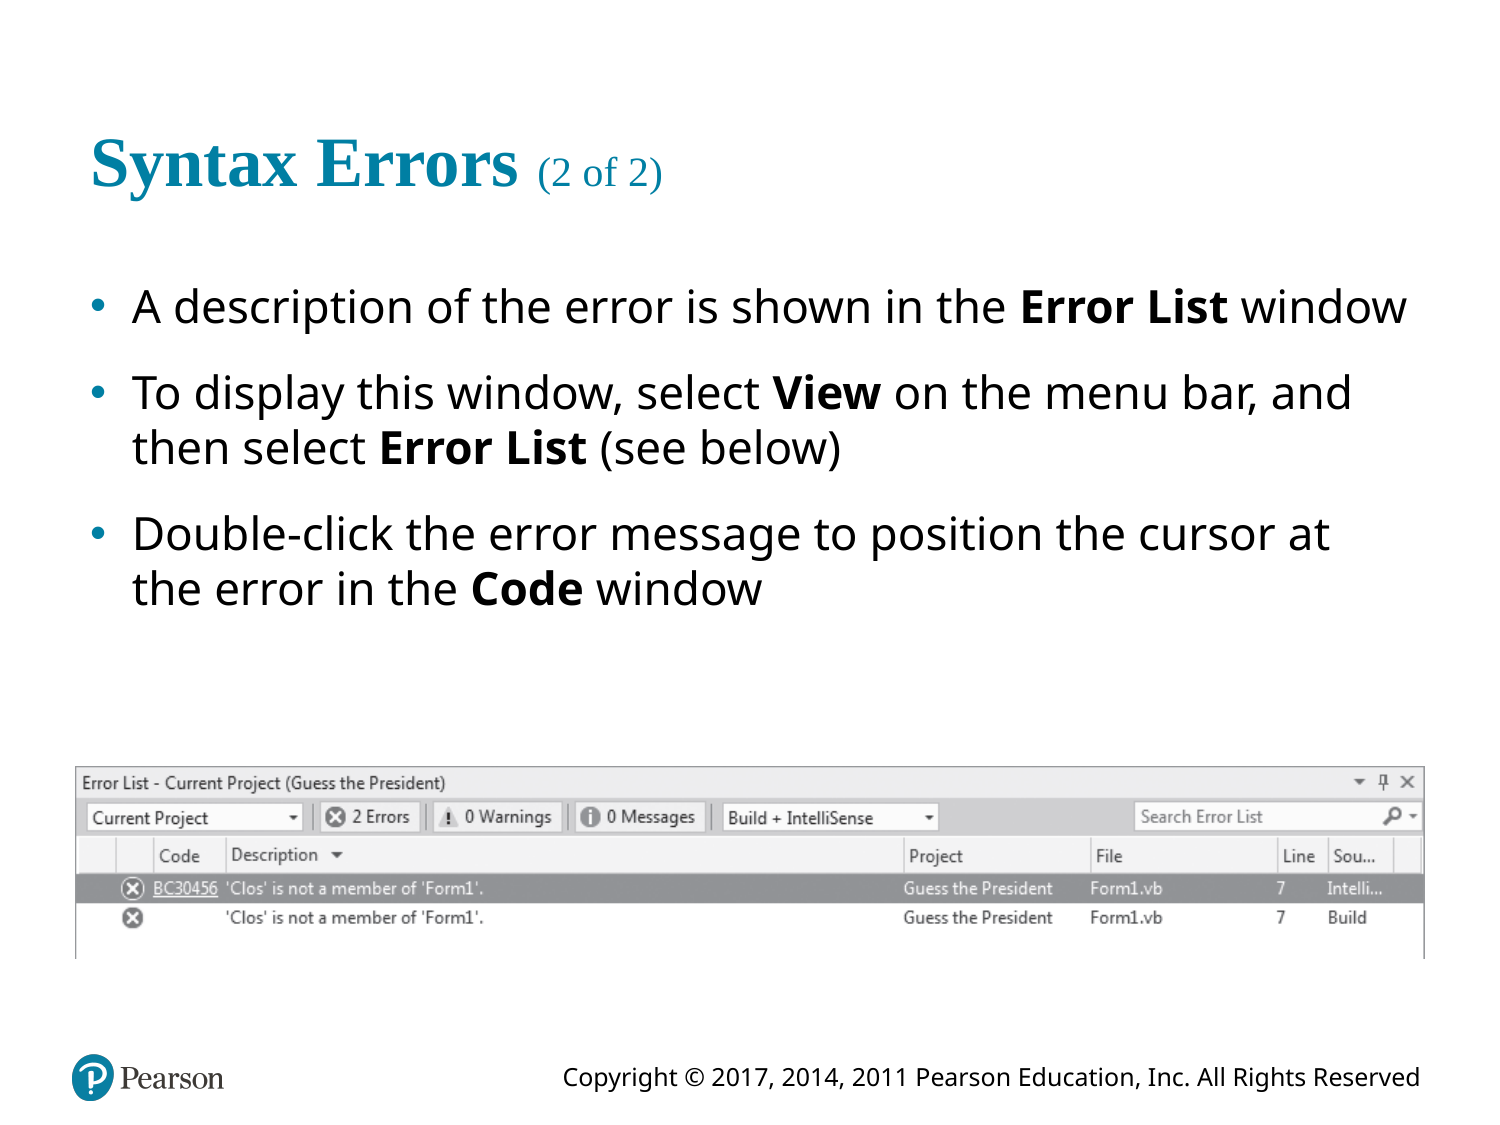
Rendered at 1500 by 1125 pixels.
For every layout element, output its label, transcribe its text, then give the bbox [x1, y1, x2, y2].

list A description of the error is shown in the Error List window To display this window, select View on the menu bar, and then select Error List (see below) Double-click the error message to position the cursor at the error in the Code window [75, 262, 1425, 765]
title Syntax Errors (2 of 2) [75, 0, 1425, 216]
picture [74, 766, 1426, 959]
picture [72, 1087, 83, 1101]
picture [98, 1054, 224, 1101]
picture [80, 1063, 106, 1088]
picture [72, 1054, 88, 1070]
